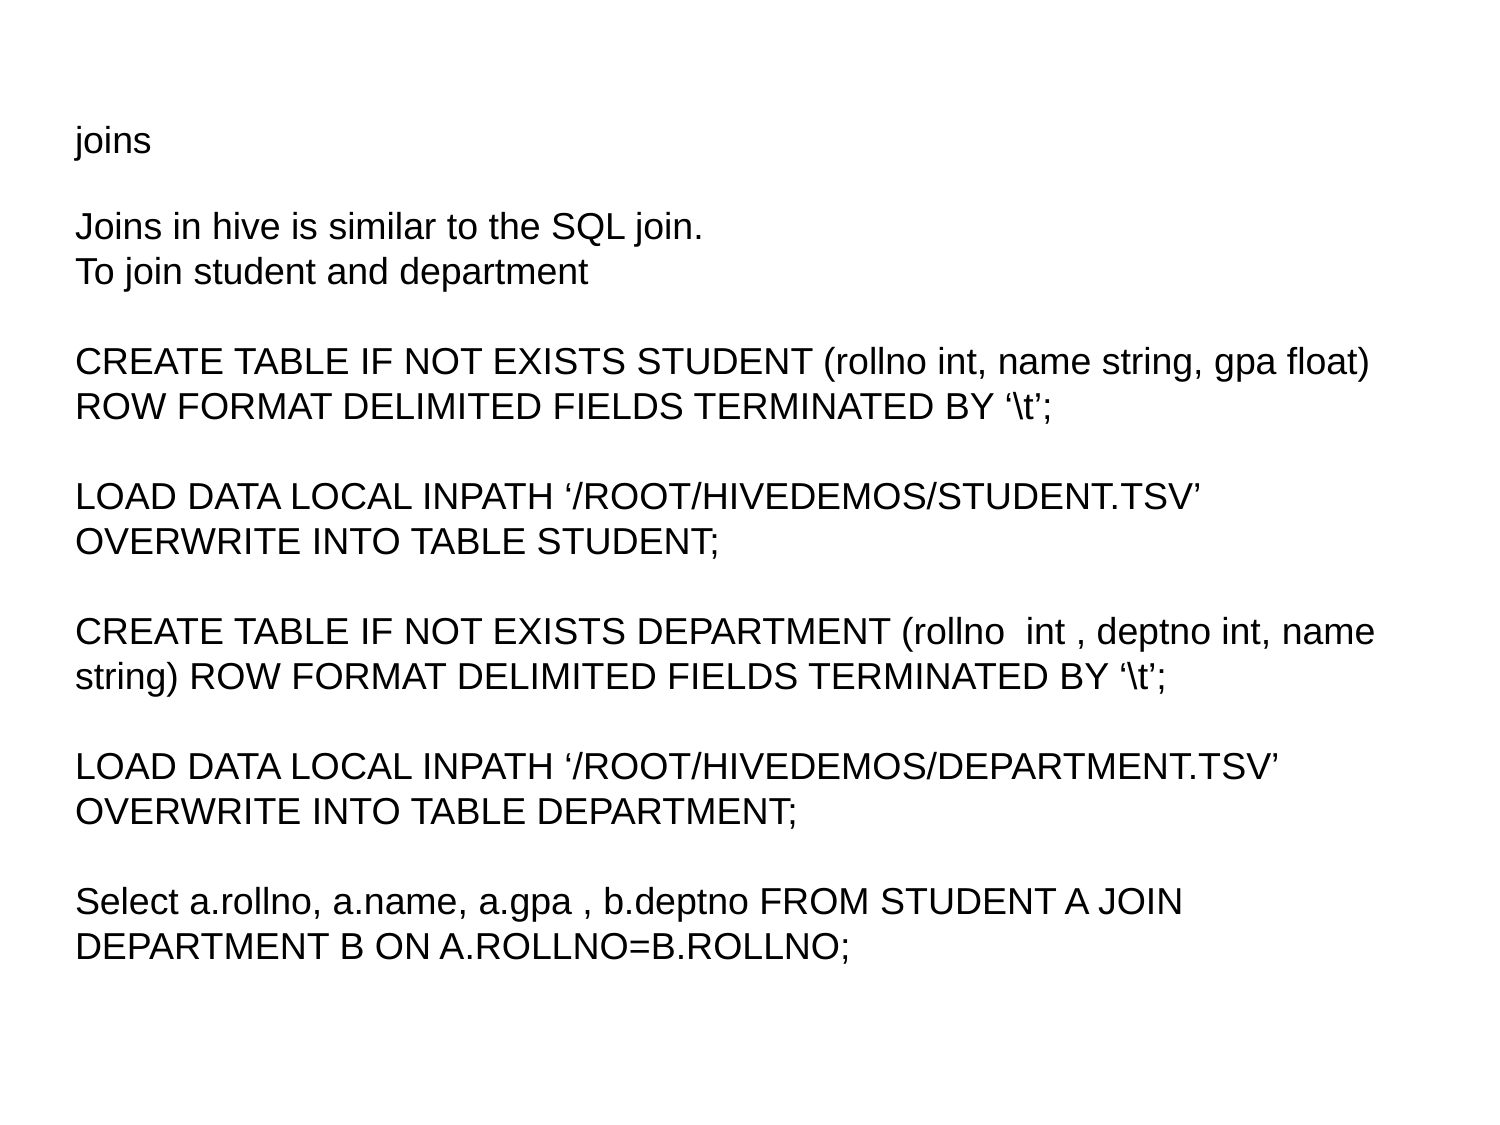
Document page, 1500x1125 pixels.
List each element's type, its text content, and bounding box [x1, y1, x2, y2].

title joins [75, 45, 1425, 164]
subtitle Joins in hive is similar to the SQL join. To join student and department CREATE TABLE IF NOT EXISTS STUDENT (rollno int, name string, gpa float) ROW FORMAT DELIMITED FIELDS TERMINATED BY ‘\t’; LOAD DATA LOCAL INPATH ‘/ROOT/HIVEDEMOS/STUDENT.TSV’ OVERWRITE INTO TABLE STUDENT; CREATE TABLE IF NOT EXISTS DEPARTMENT (rollno int , deptno int, name string) ROW FORMAT DELIMITED FIELDS TERMINATED BY ‘\t’; LOAD DATA LOCAL INPATH ‘/ROOT/HIVEDEMOS/DEPARTMENT.TSV’ OVERWRITE INTO TABLE DEPARTMENT; Select a.rollno, a.name, a.gpa , b.deptno FROM STUDENT A JOIN DEPARTMENT B ON A.ROLLNO=B.ROLLNO; [75, 164, 1425, 1005]
